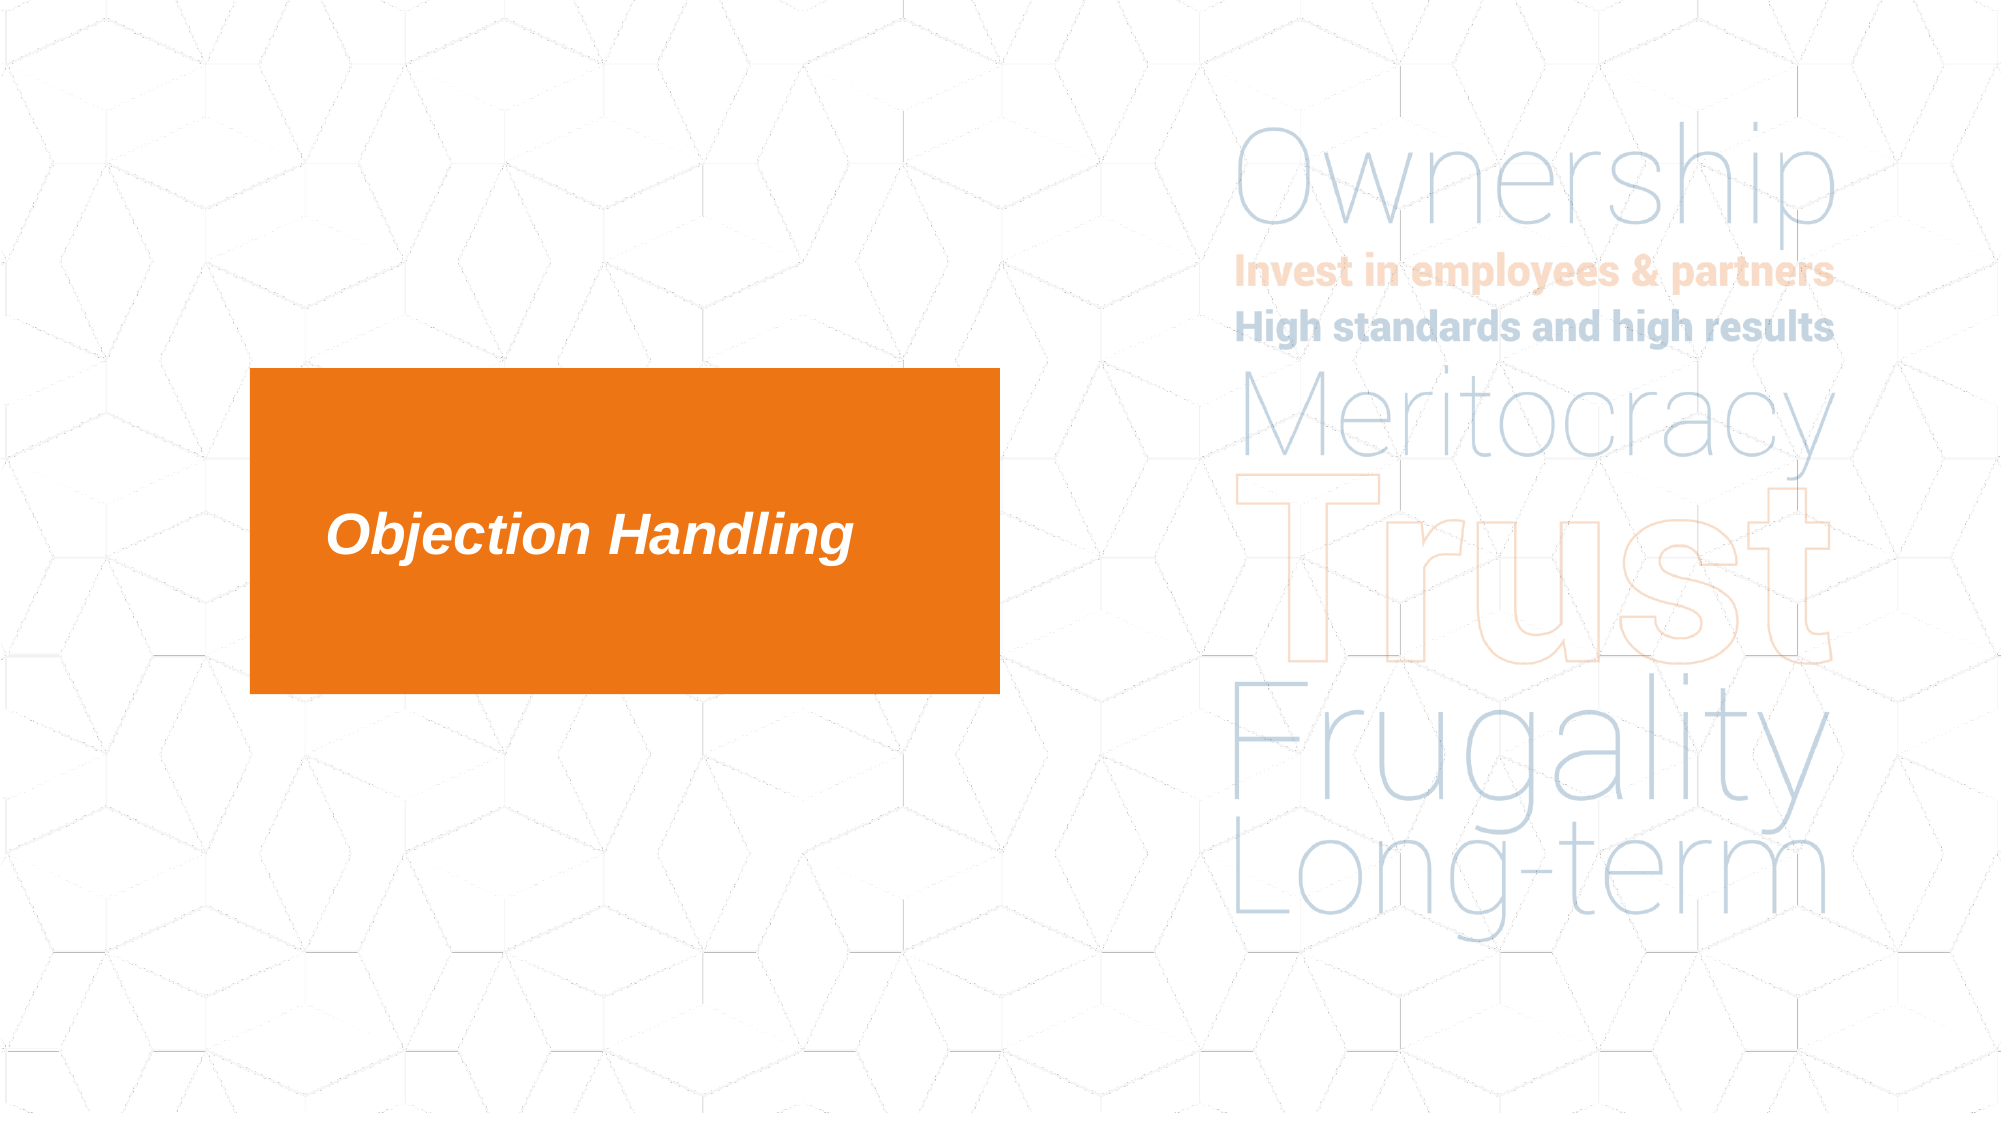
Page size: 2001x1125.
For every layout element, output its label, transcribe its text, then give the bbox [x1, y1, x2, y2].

text_box Objection Handling [271, 489, 975, 574]
text_box [1, 0, 2000, 1113]
text_box [248, 366, 1002, 696]
picture [1112, 112, 1951, 951]
